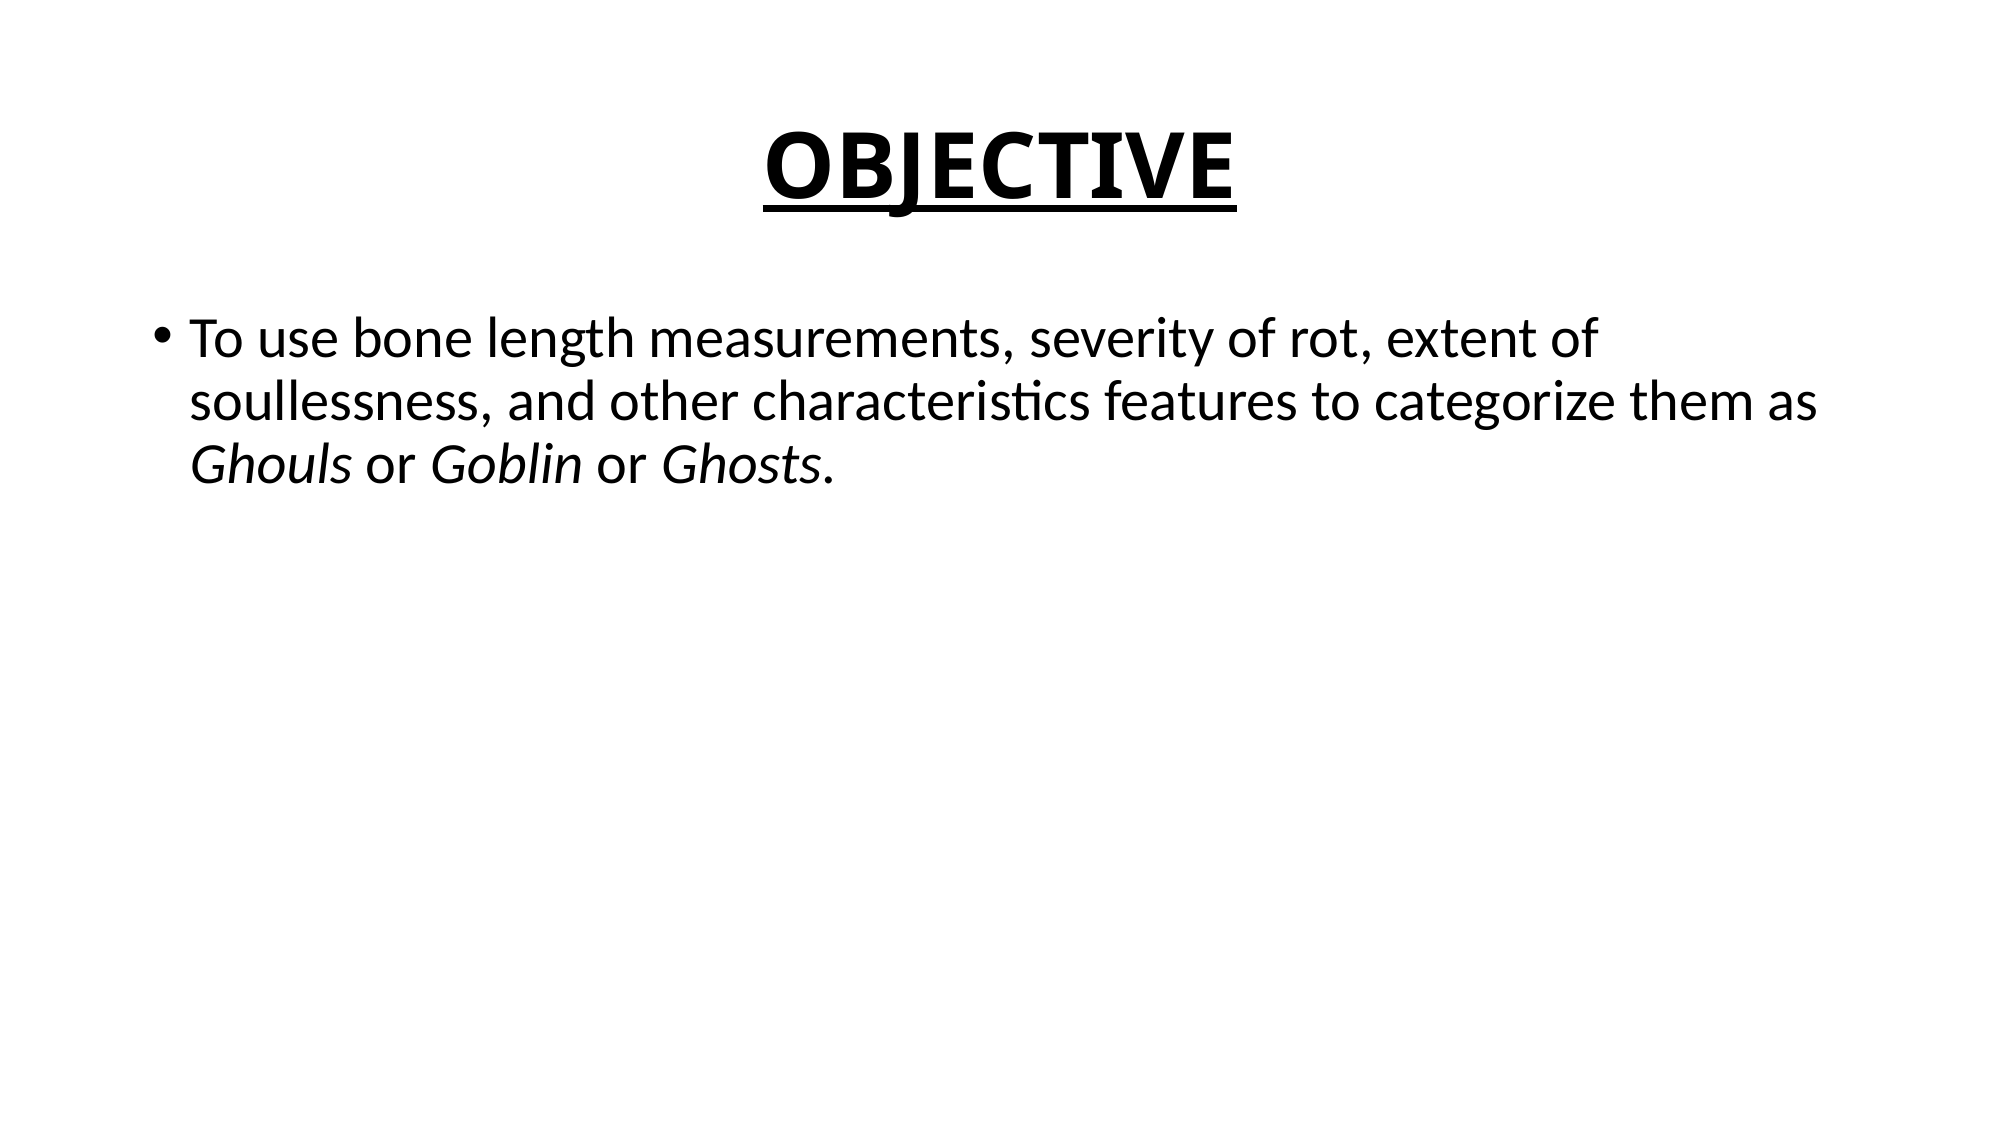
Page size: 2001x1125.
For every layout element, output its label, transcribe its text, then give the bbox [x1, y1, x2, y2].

title OBJECTIVE [137, 59, 1863, 278]
list To use bone length measurements, severity of rot, extent of soullessness, and other characteristics features to categorize them as Ghouls or Goblin or Ghosts. [137, 299, 1863, 1014]
